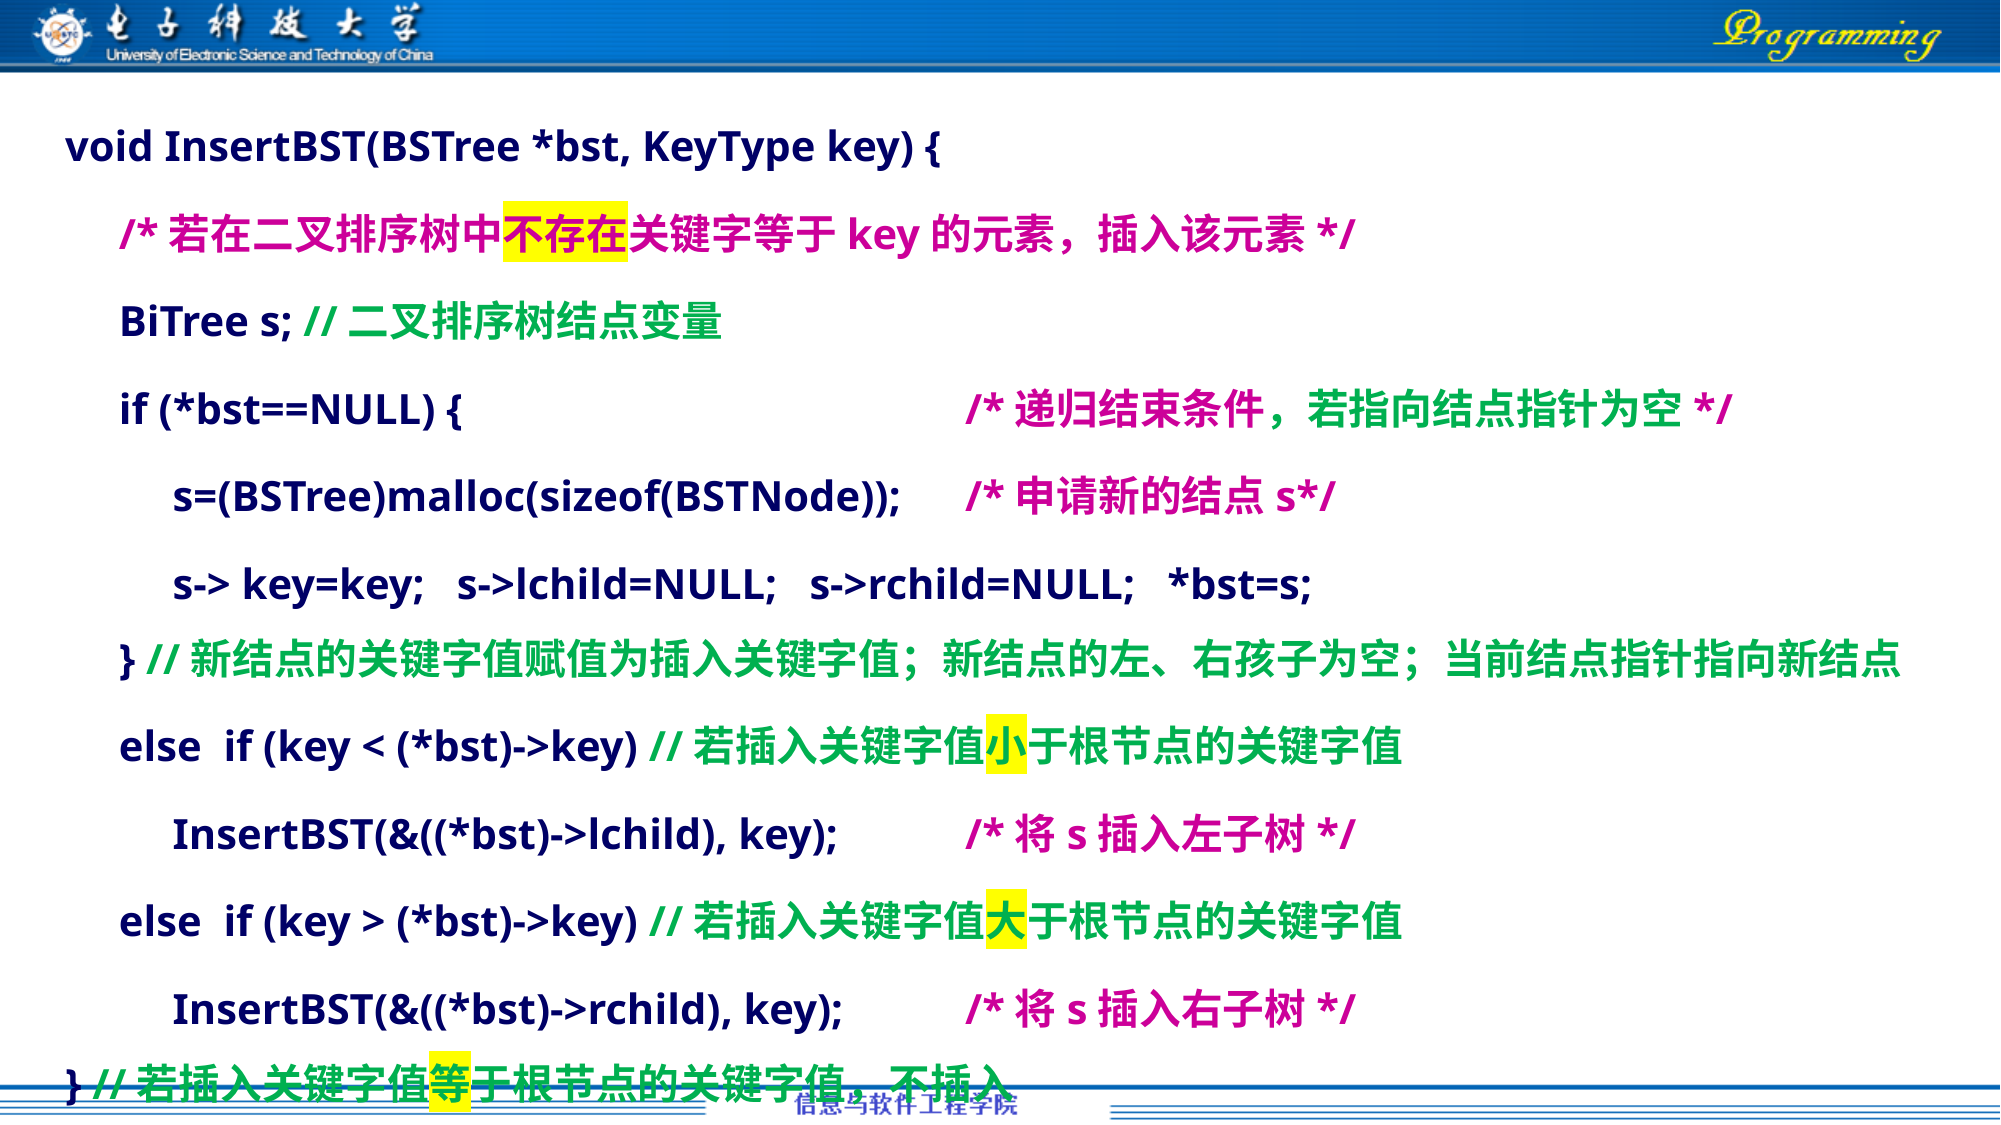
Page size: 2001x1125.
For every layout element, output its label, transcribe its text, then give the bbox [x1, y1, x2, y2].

list void InsertBST(BSTree *bst, KeyType key) { /*若在二叉排序树中不存在关键字等于key的元素，插入该元素*/ BiTree s; //二叉排序树结点变量 if (*bst==NULL) { /*递归结束条件，若指向结点指针为空*/ s=(BSTree)malloc(sizeof(BSTNode)); /*申请新的结点s*/ s-> key=key; s->lchild=NULL; s->rchild=NULL; *bst=s; } //新结点的关键字值赋值为插入关键字值；新结点的左、右孩子为空；当前结点指针指向新结点 else if (key < (*bst)->key) //若插入关键字值小于根节点的关键字值 InsertBST(&((*bst)->lchild), key); /*将s插入左子树*/ else if (key > (*bst)->key) //若插入关键字值大于根节点的关键字值 InsertBST(&((*bst)->rchild), key); /*将s插入右子树*/ } //若插入关键字值等于根节点的关键字值，不插入 [50, 87, 1950, 1075]
picture [0, 0, 2000, 1125]
